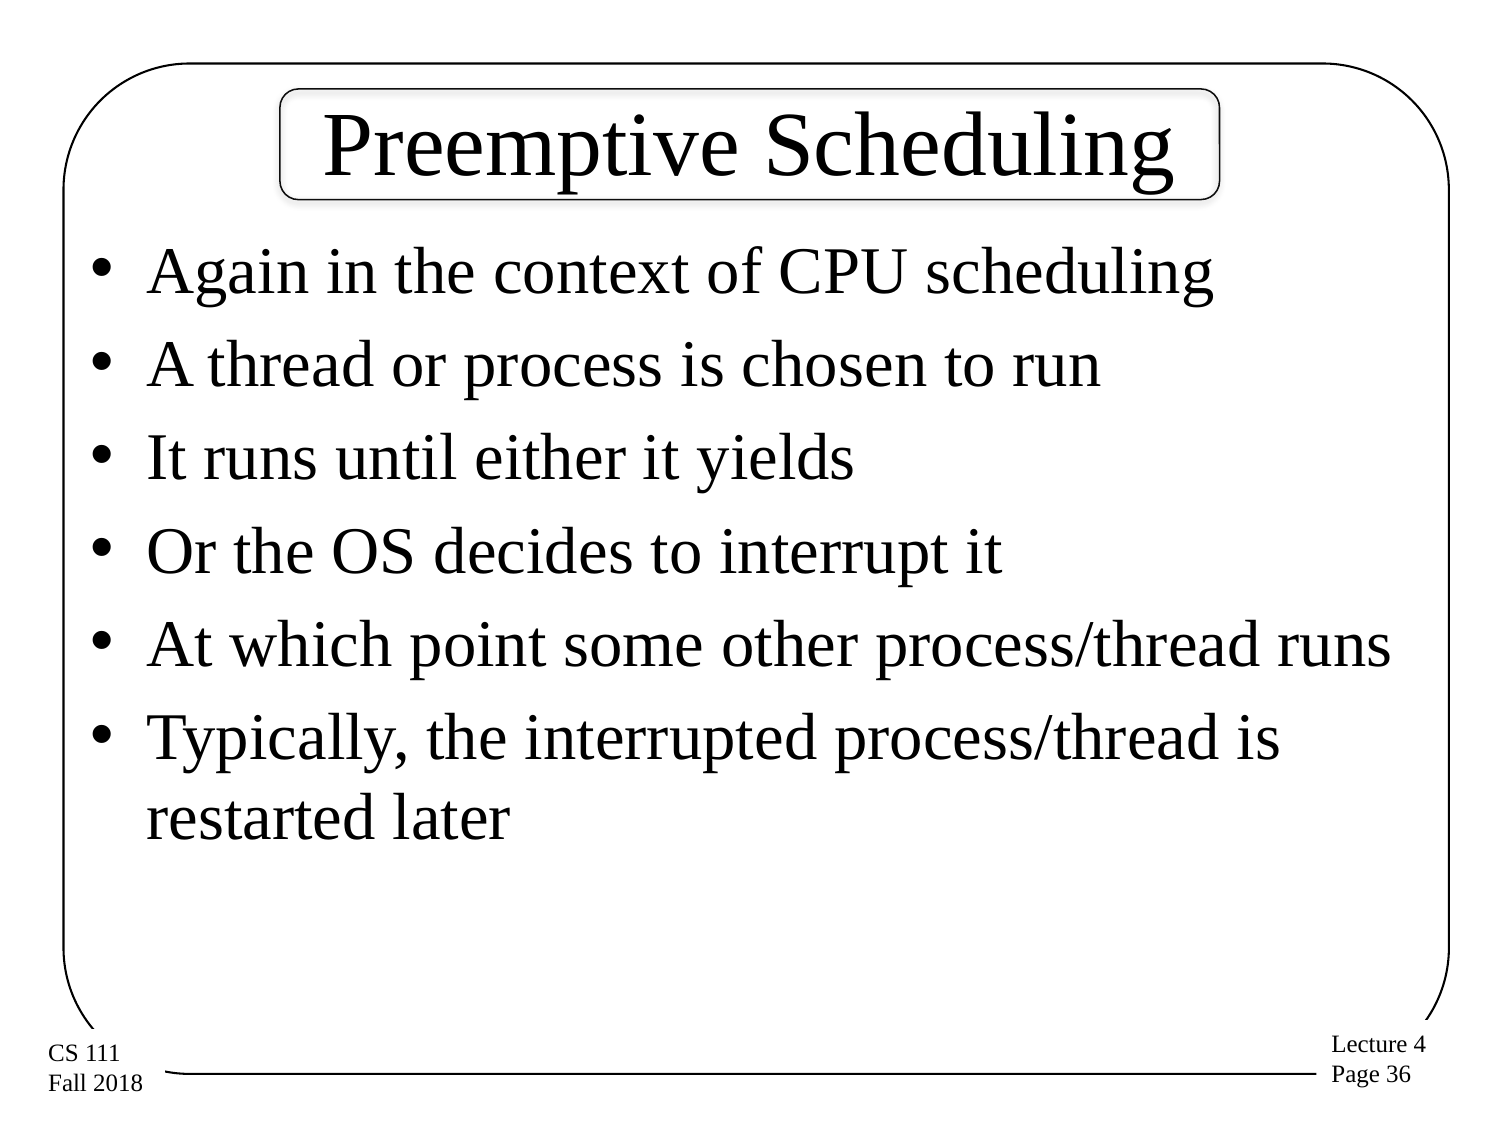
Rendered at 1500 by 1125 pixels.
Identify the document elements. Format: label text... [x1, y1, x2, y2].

title Preemptive Scheduling [74, 44, 1426, 218]
text_box [279, 88, 1221, 201]
list Again in the context of CPU scheduling A thread or process is chosen to run It runs until either it yields Or the OS decides to interrupt it At which point some other process/thread runs Typically, the interrupted process/thread is restarted later [74, 218, 1426, 962]
